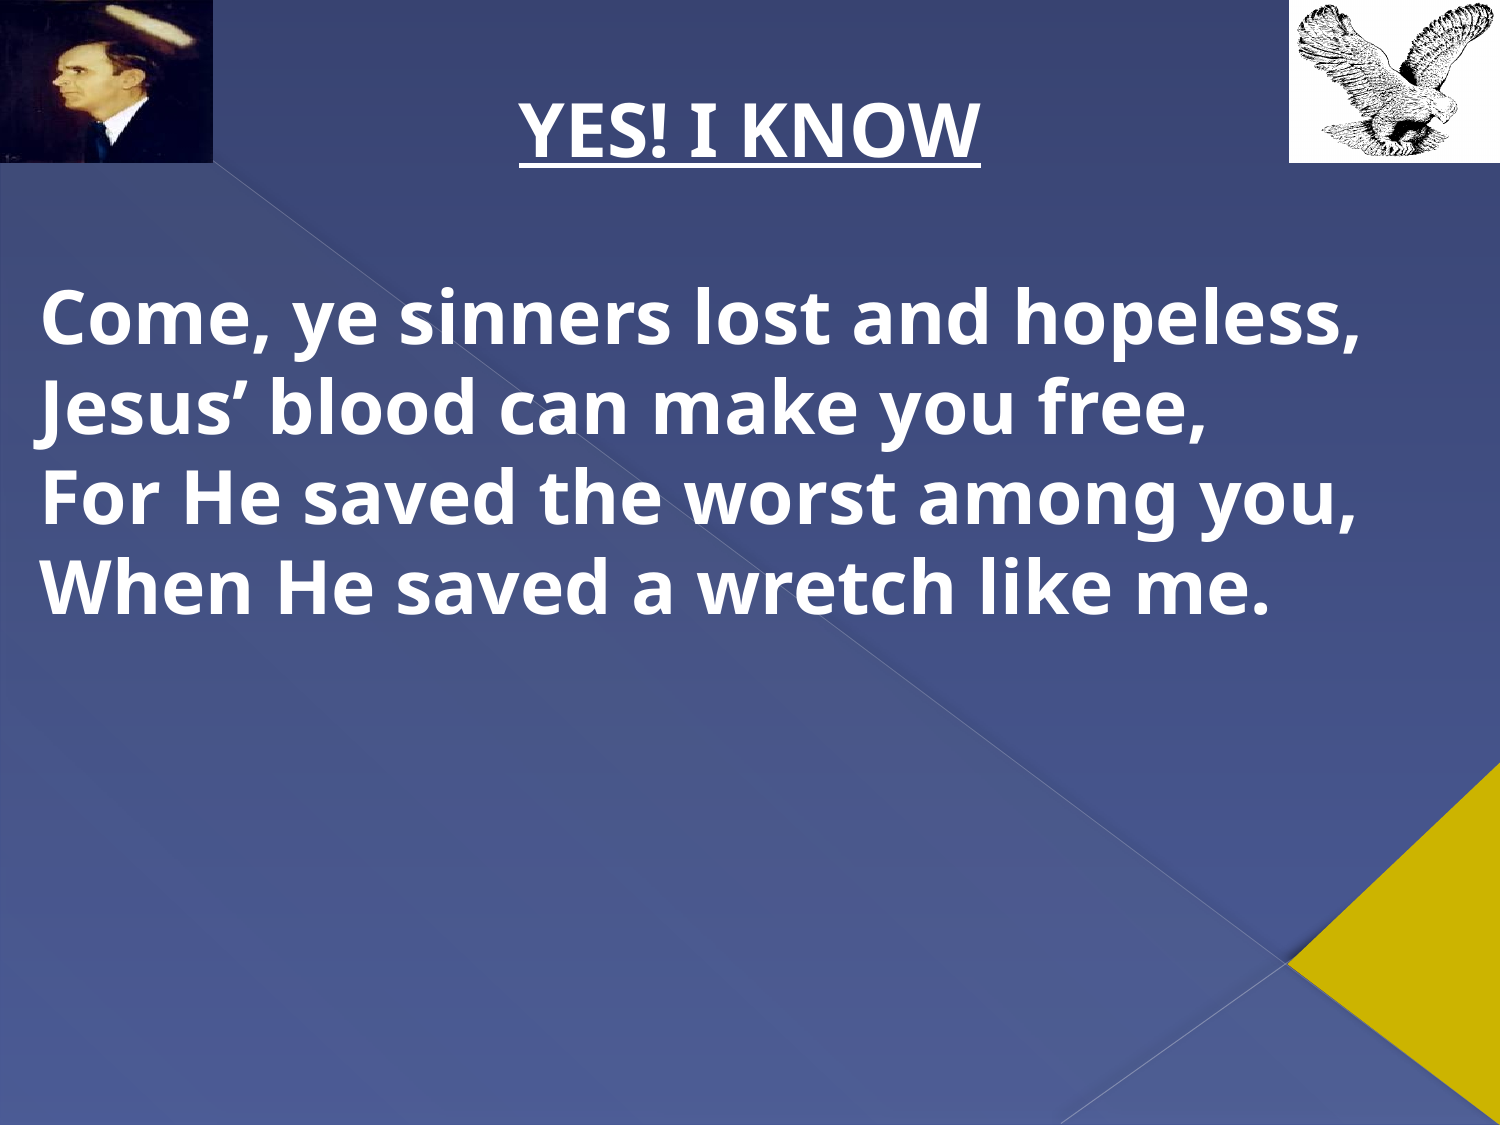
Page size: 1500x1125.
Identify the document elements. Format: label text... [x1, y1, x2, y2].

picture [1288, 0, 1500, 163]
text_box YES! I KNOW [0, 74, 1500, 180]
text_box [1285, 760, 1500, 1125]
picture [0, 0, 213, 163]
text_box Come, ye sinners lost and hopeless, Jesus’ blood can make you free, For He saved the worst among you, When He saved a wretch like me. [24, 262, 1500, 638]
